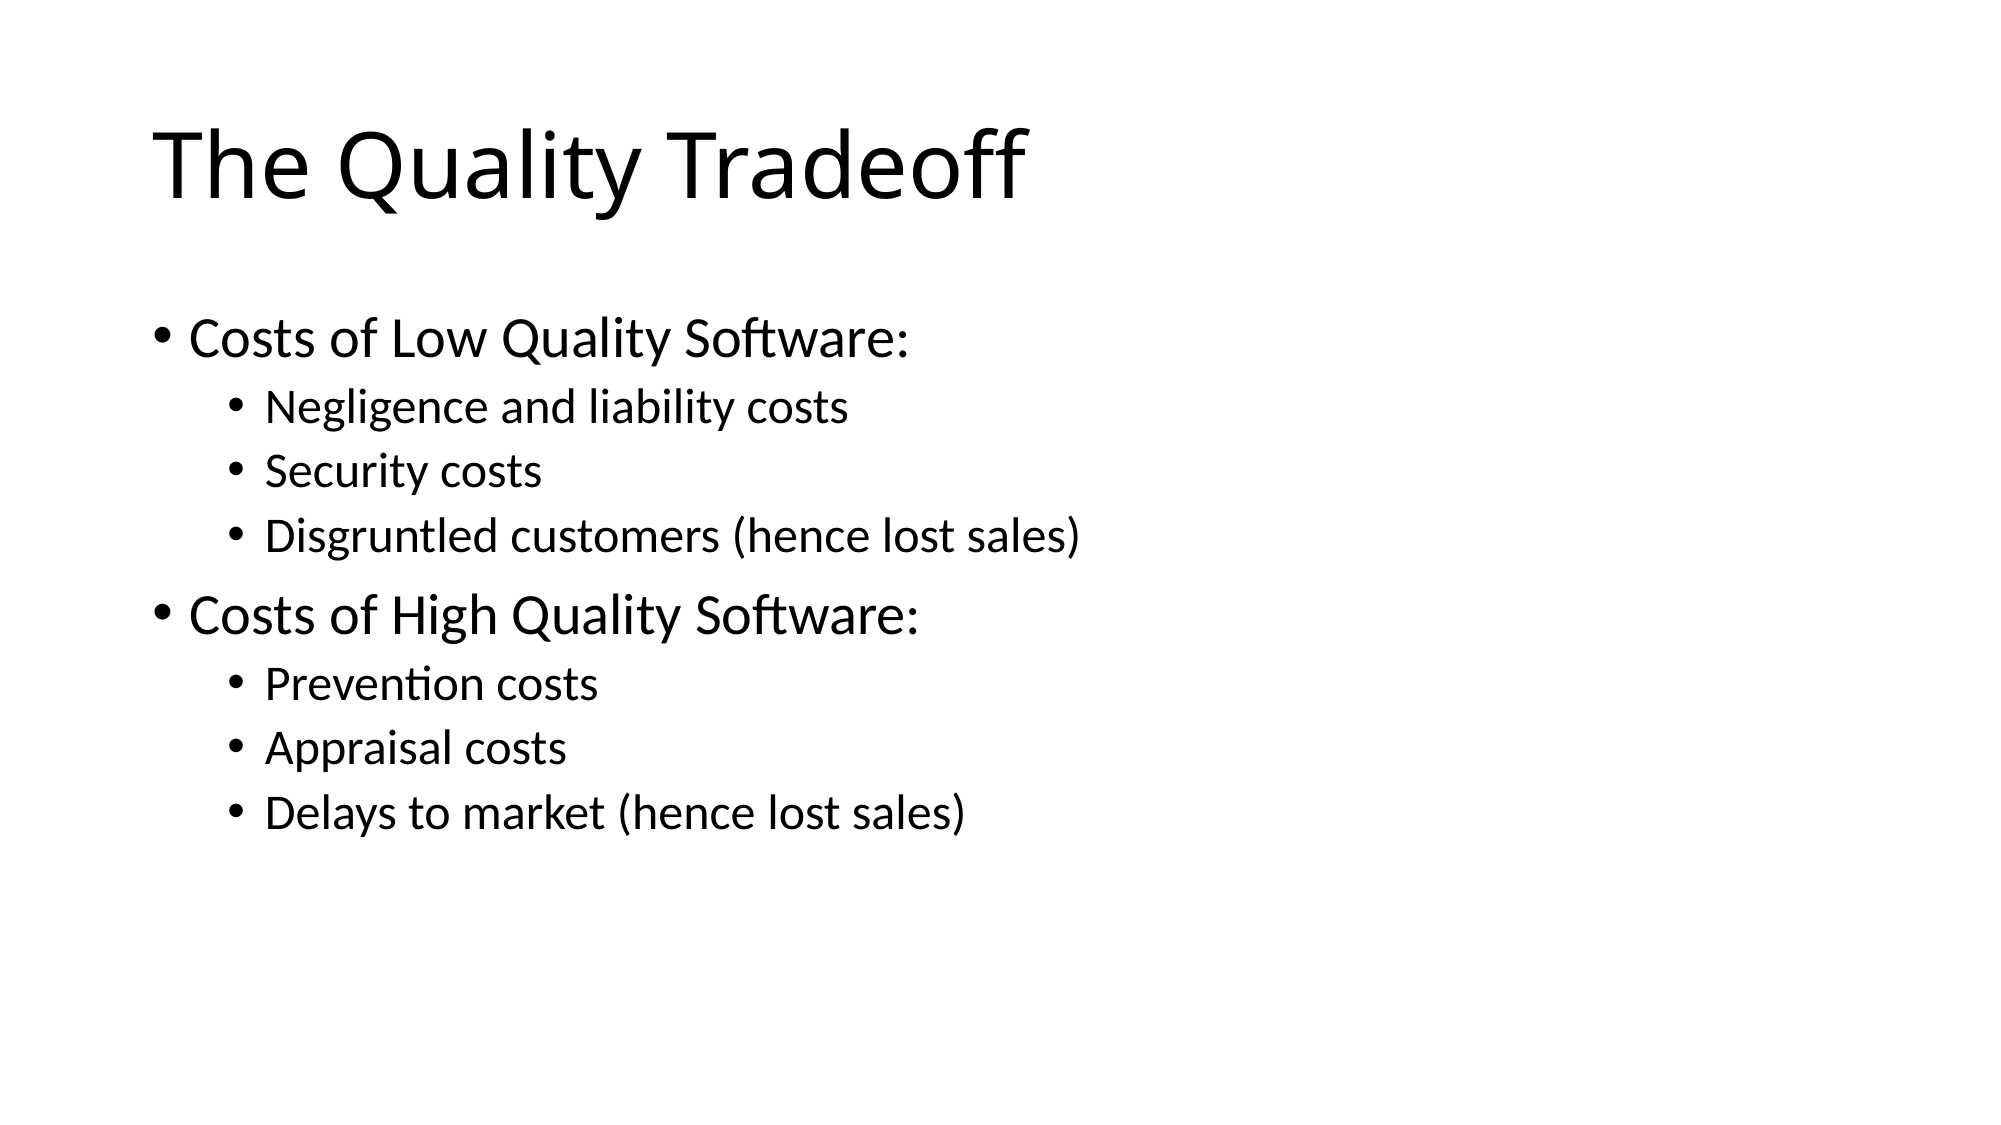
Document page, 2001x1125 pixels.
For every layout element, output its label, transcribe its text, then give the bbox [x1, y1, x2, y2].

title The Quality Tradeoff [137, 59, 1863, 278]
list Costs of Low Quality Software: Negligence and liability costs Security costs Disgruntled customers (hence lost sales) Costs of High Quality Software: Prevention costs Appraisal costs Delays to market (hence lost sales) [137, 299, 1863, 1014]
